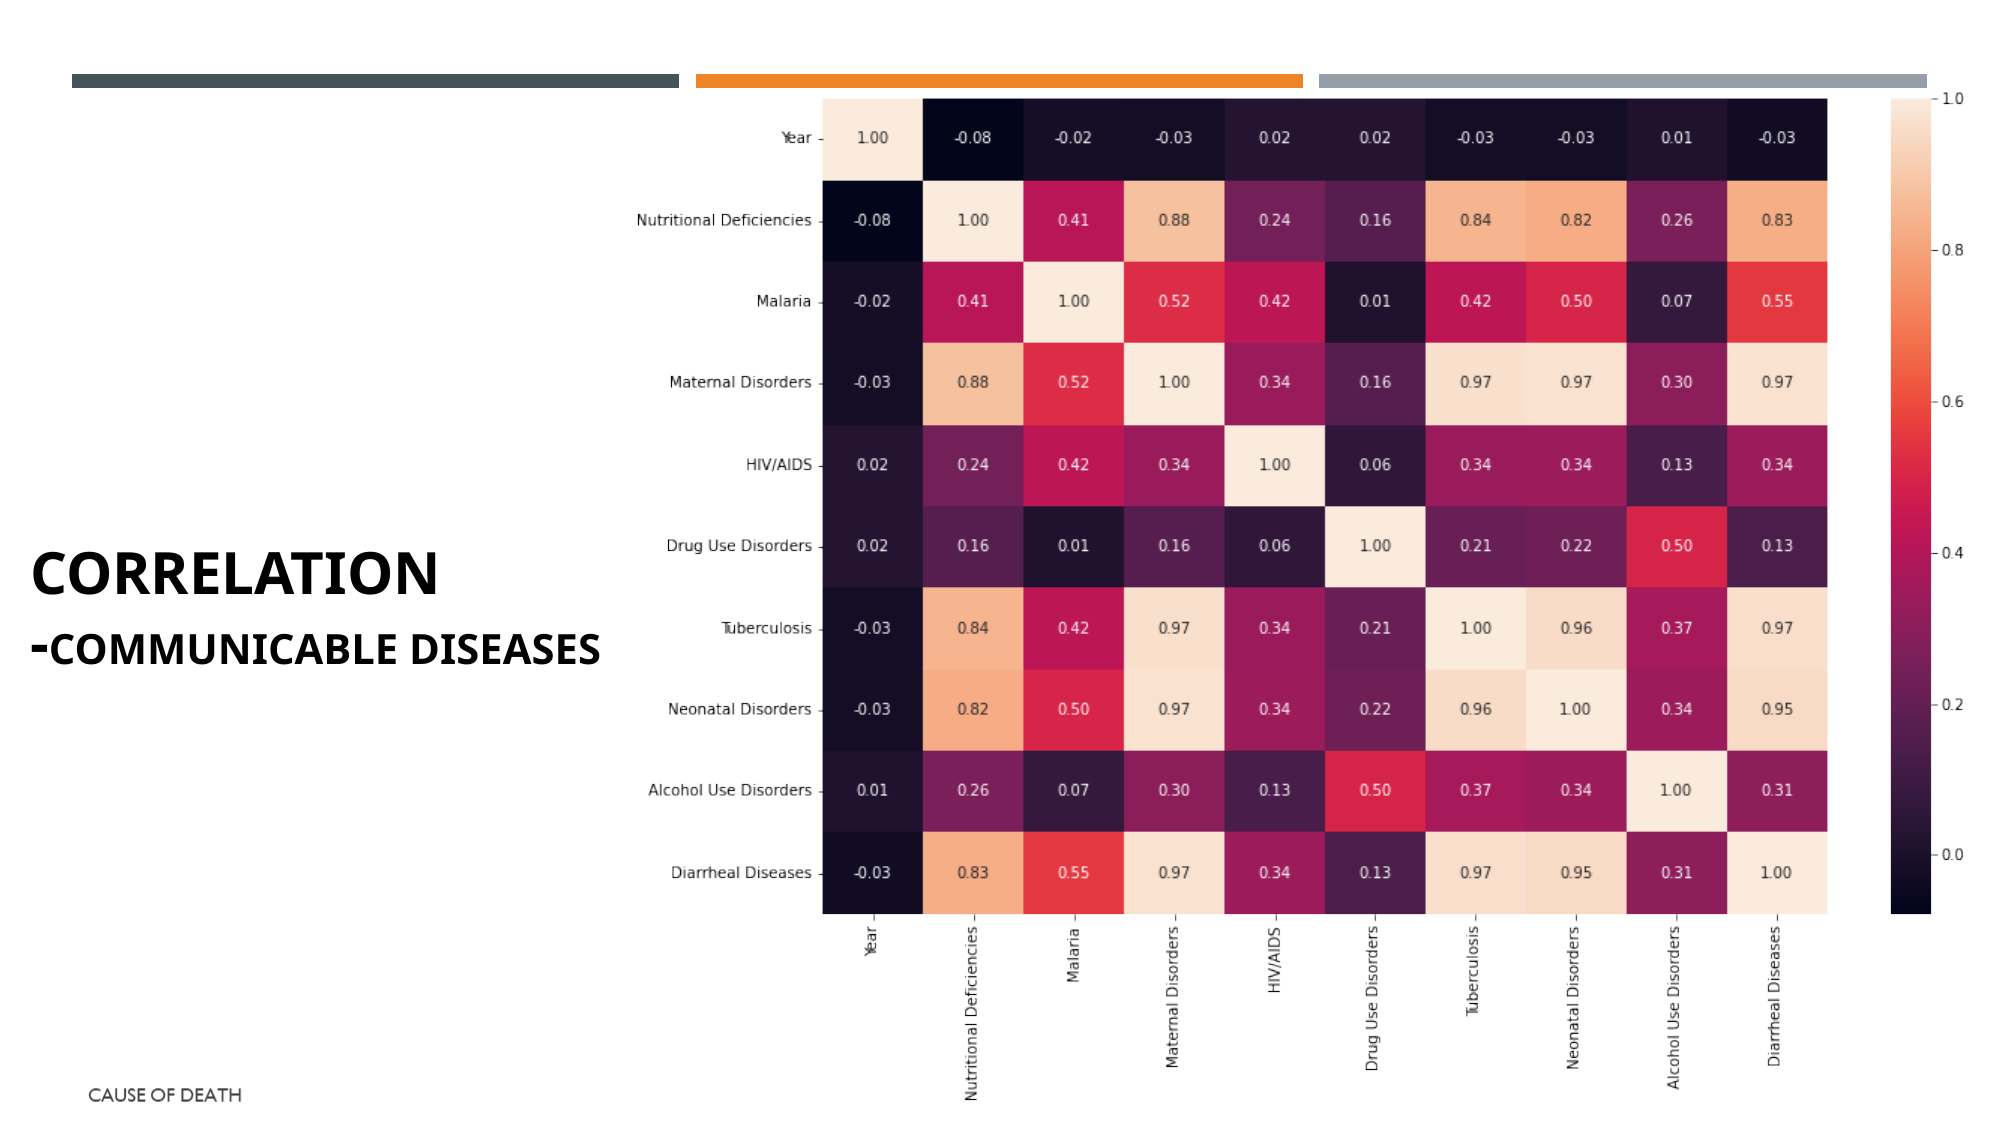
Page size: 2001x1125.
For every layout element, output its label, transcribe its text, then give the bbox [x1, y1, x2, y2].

title Correlation -communicable diseases [15, 120, 621, 754]
picture [73, 81, 1976, 1125]
